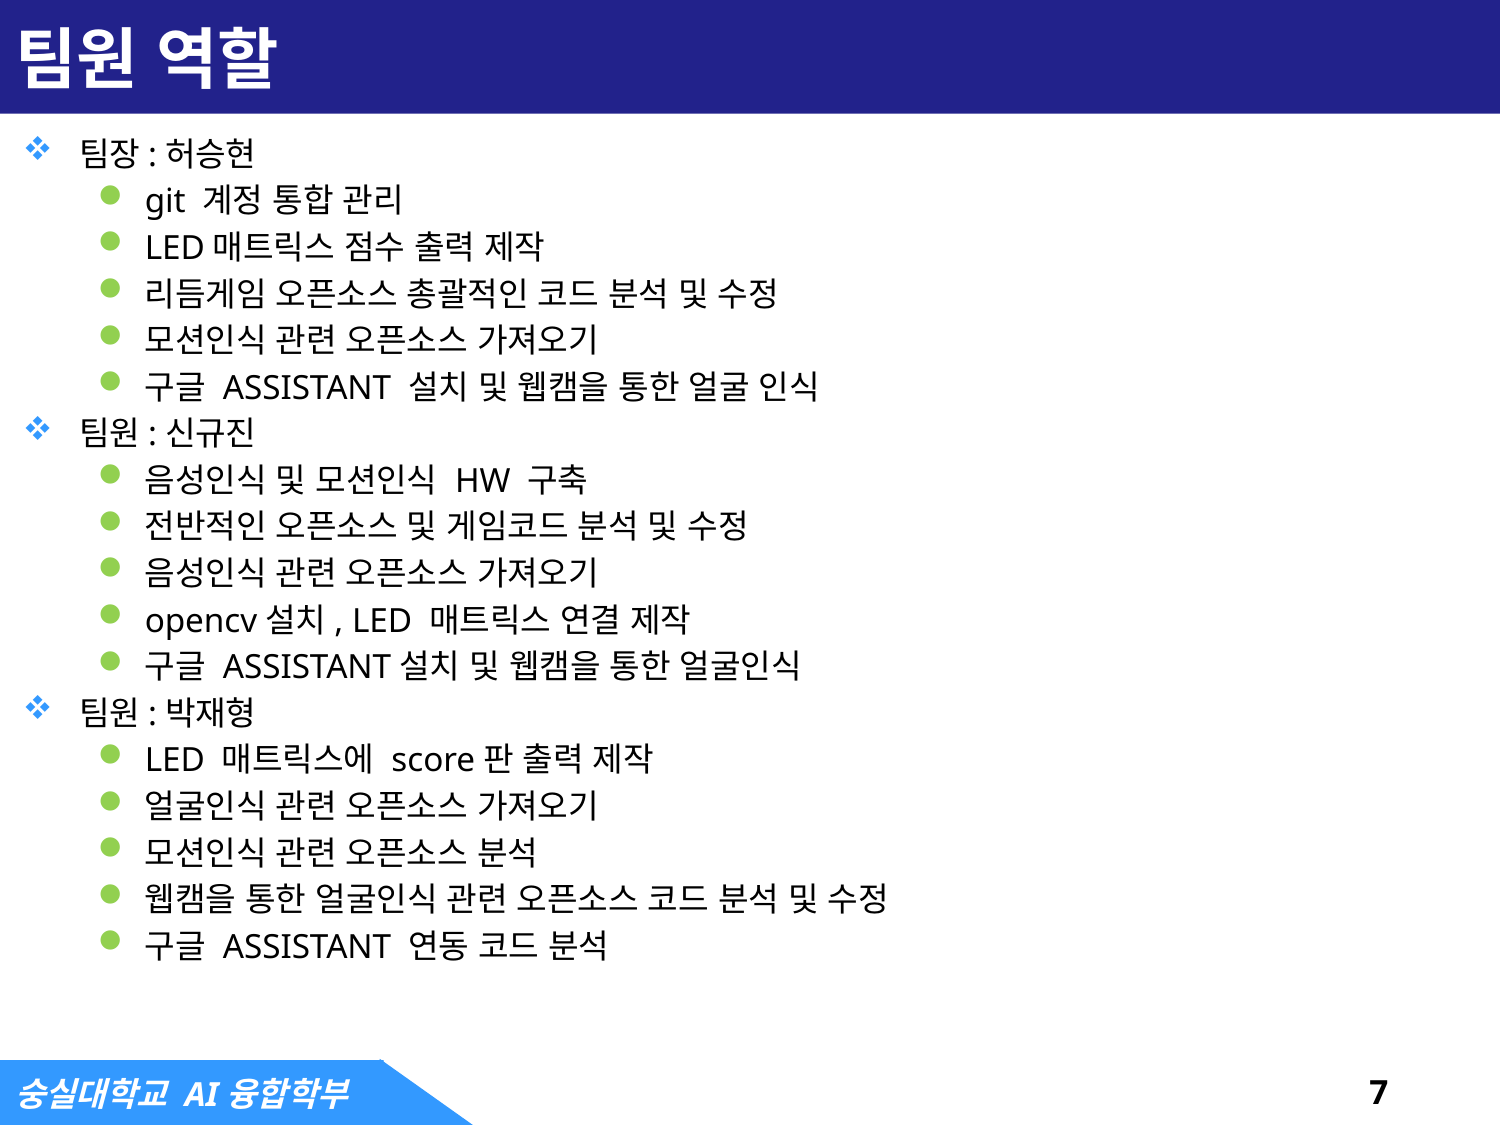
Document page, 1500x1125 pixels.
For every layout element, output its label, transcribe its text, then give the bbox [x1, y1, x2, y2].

title 팀원 역할 [0, 0, 1500, 114]
list 팀장:허승현 git 계정 통합 관리 LED매트릭스 점수 출력 제작 리듬게임 오픈소스 총괄적인 코드 분석 및 수정 모션인식 관련 오픈소스 가져오기 구글 ASSISTANT 설치 및 웹캠을 통한 얼굴 인식 팀원:신규진 음성인식 및 모션인식 HW 구축 전반적인 오픈소스 및 게임코드 분석 및 수정 음성인식 관련 오픈소스 가져오기 opencv설치, LED 매트릭스 연결 제작 구글 ASSISTANT설치 및 웹캠을 통한 얼굴인식 팀원:박재형 LED 매트릭스에 score판 출력 제작 얼굴인식 관련 오픈소스 가져오기 모션인식 관련 오픈소스 분석 웹캠을 통한 얼굴인식 관련 오픈소스 코드 분석 및 수정 구글 ASSISTANT 연동 코드 분석 [7, 125, 1483, 1059]
